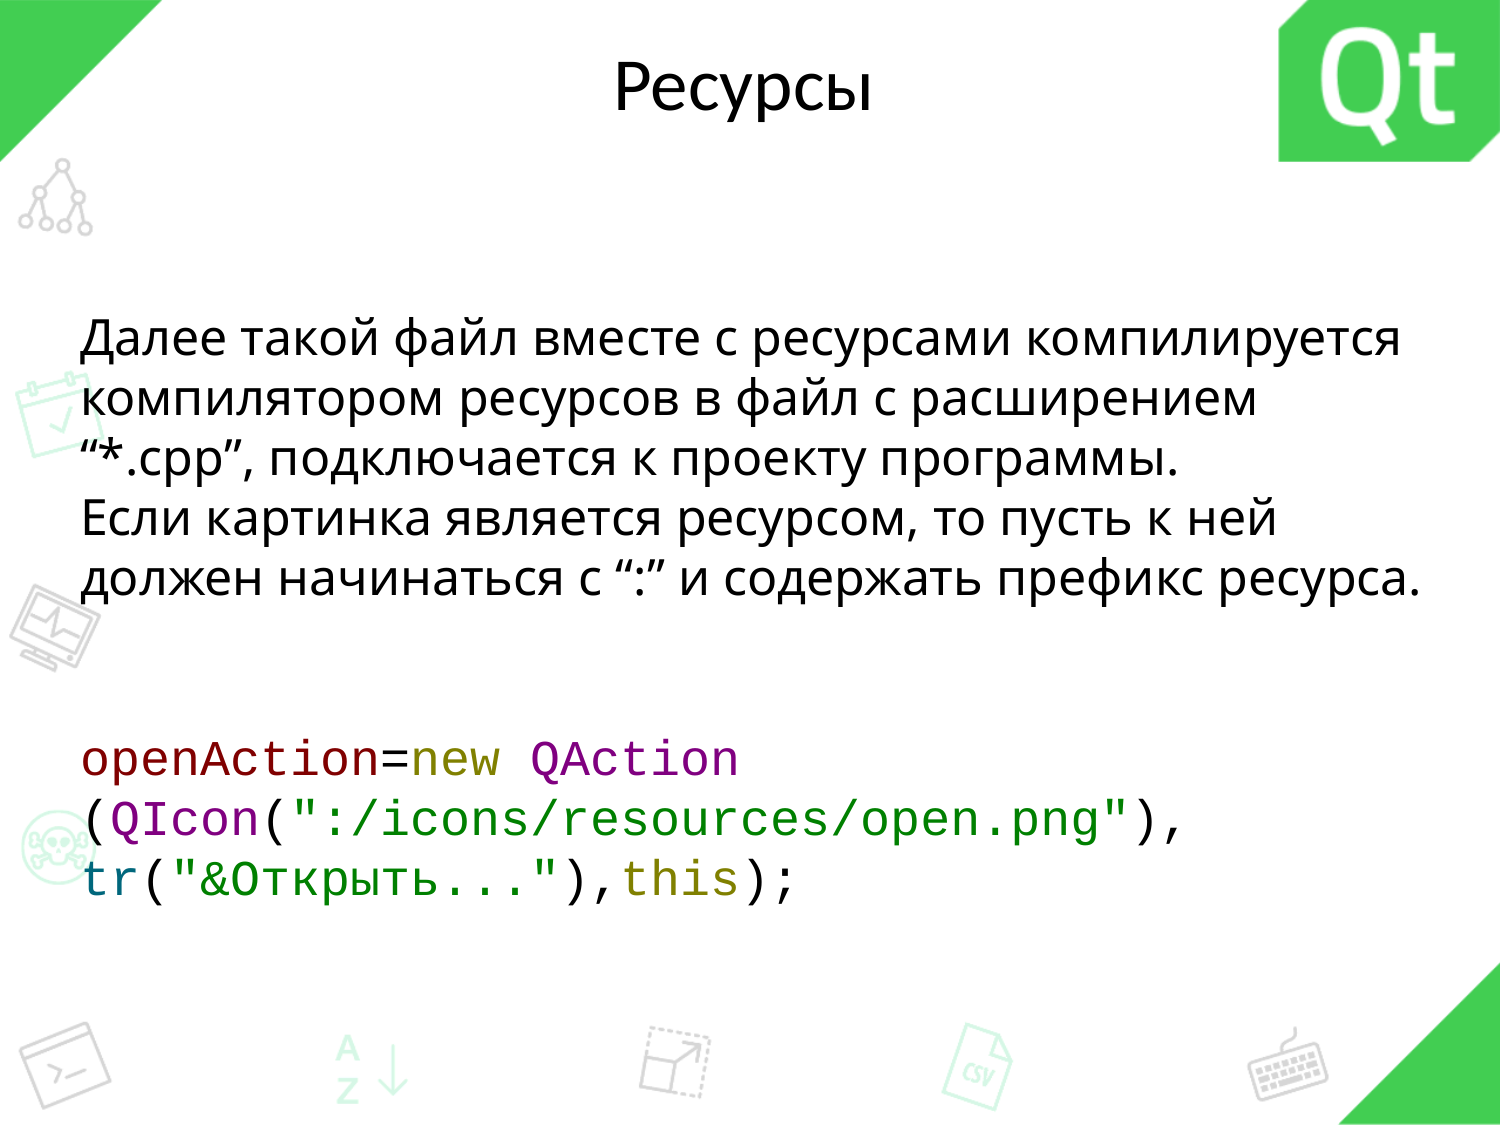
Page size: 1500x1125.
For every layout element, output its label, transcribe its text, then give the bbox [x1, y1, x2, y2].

title Ресурсы [64, 0, 1424, 161]
picture [0, 0, 1500, 1125]
list Далее такой файл вместе с ресурсами компилируется компилятором ресурсов в файл с расширением “*.cpp”, подключается к проекту программы. Если картинка является ресурсом, то пусть к ней должен начинаться с “:” и содержать префикс ресурса. openAction=new QAction (QIcon(":/icons/resources/open.png"), tr("&Открыть..."),this); [64, 298, 1447, 974]
